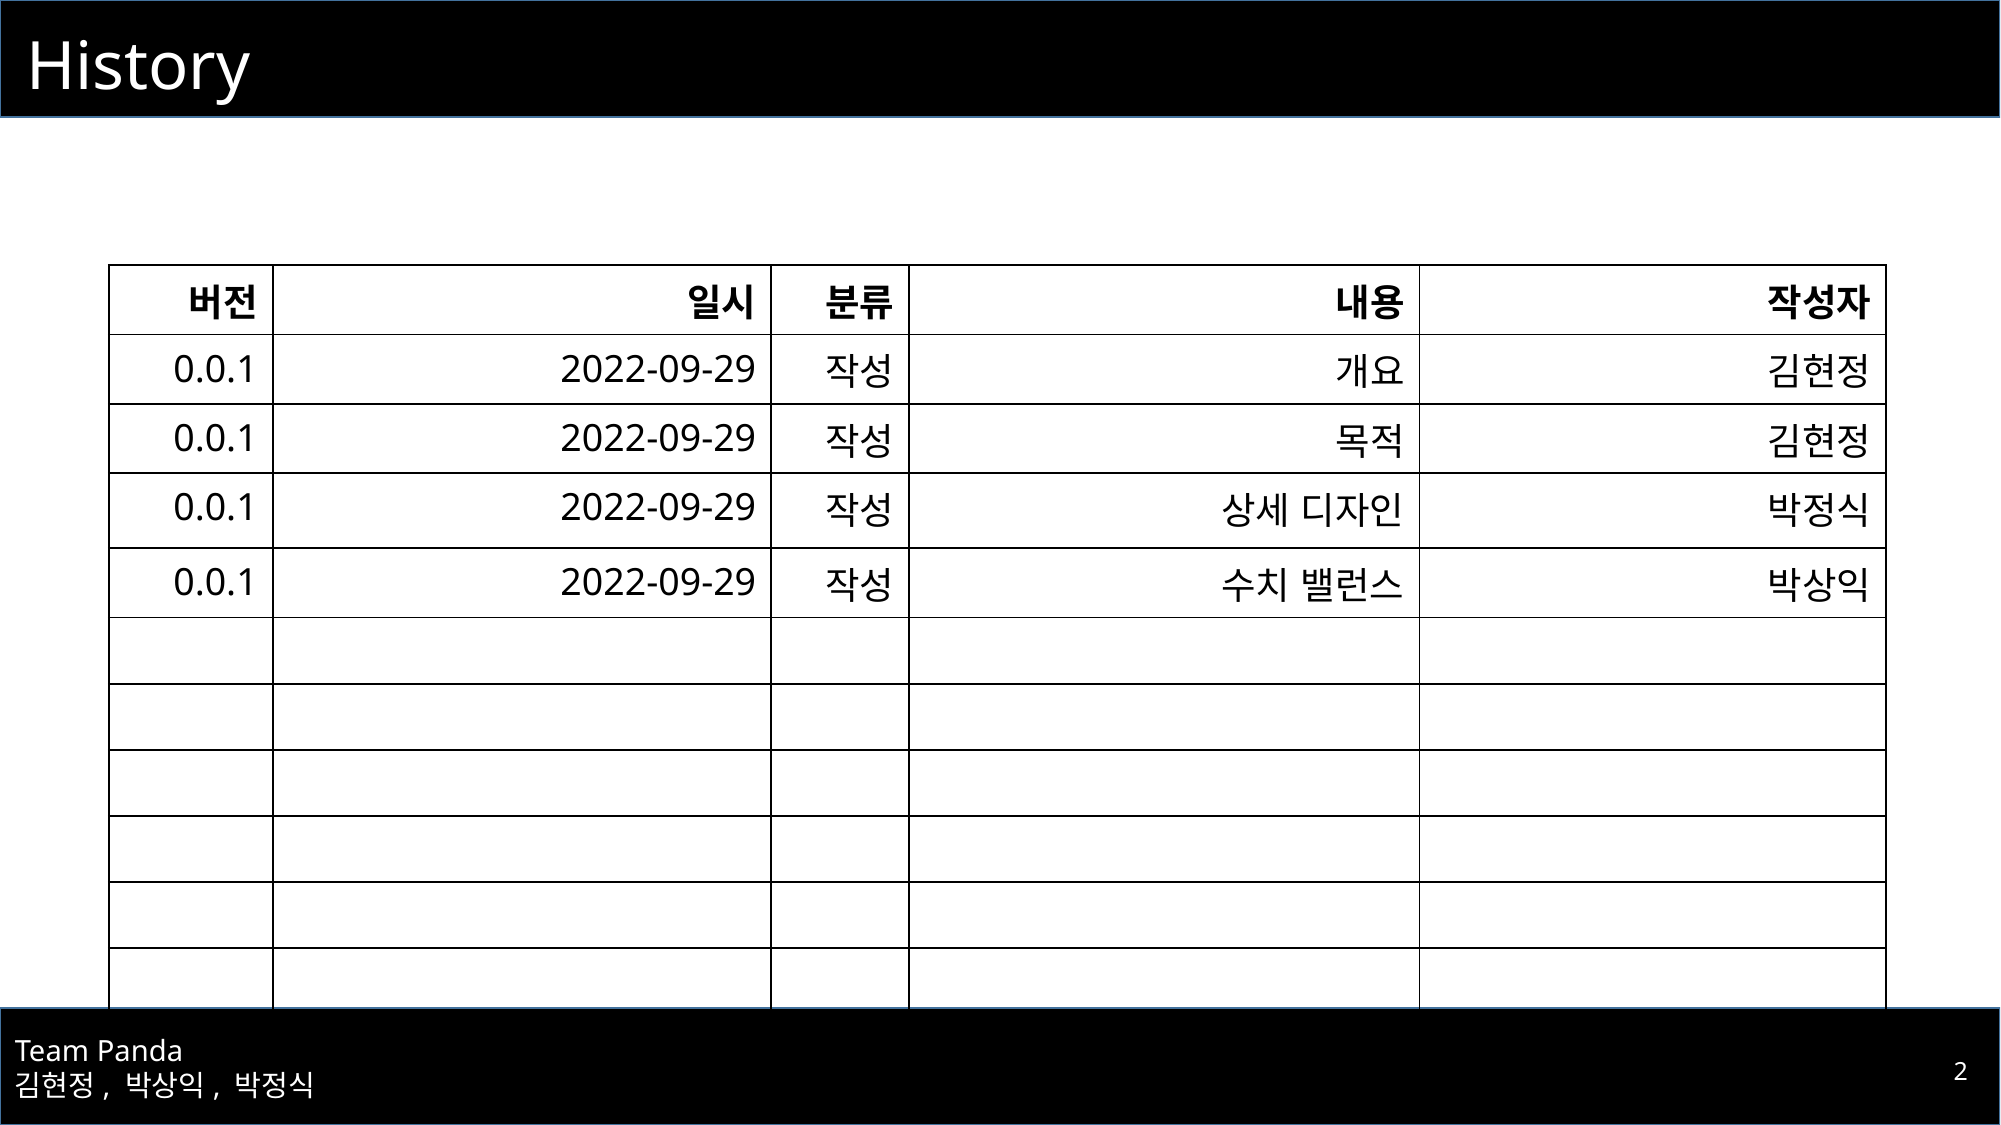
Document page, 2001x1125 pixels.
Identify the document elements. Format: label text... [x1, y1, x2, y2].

table_cell [274, 618, 770, 683]
table_cell [772, 618, 908, 683]
table_cell [1420, 685, 1885, 749]
table_cell [1420, 817, 1885, 881]
table_cell [910, 949, 1419, 1013]
table_cell [274, 883, 770, 947]
table_cell [772, 817, 908, 881]
table_header 작성자 [1420, 266, 1885, 334]
table_cell [1420, 949, 1885, 1013]
table_cell 작성 [772, 405, 908, 472]
table_cell [772, 751, 908, 815]
title History [10, 3, 1736, 132]
table_cell [274, 817, 770, 881]
table_header 내용 [910, 266, 1419, 334]
table_cell 2022-09-29 [274, 549, 770, 617]
table_cell [772, 883, 908, 947]
table_header 일시 [274, 266, 770, 334]
table_cell [110, 685, 272, 749]
table_cell 수치 밸런스 [910, 549, 1419, 617]
table_cell [1420, 618, 1885, 683]
table_cell [110, 751, 272, 815]
table_cell [1420, 751, 1885, 815]
table_cell 작성 [772, 549, 908, 617]
table_cell 0.0.1 [110, 549, 272, 617]
table_cell [110, 618, 272, 683]
table_cell 개요 [910, 335, 1419, 403]
table_cell [110, 949, 272, 1013]
table_header 버전 [110, 266, 272, 334]
table_cell 0.0.1 [110, 335, 272, 403]
table_cell 2022-09-29 [274, 474, 770, 547]
table_cell [910, 685, 1419, 749]
table_cell 2022-09-29 [274, 335, 770, 403]
table_cell 박상익 [1420, 549, 1885, 617]
table_cell [274, 685, 770, 749]
table_cell [274, 949, 770, 1013]
table_cell [274, 751, 770, 815]
table_cell 박정식 [1420, 474, 1885, 547]
table_cell [772, 949, 908, 1013]
table_cell 2022-09-29 [274, 405, 770, 472]
table_cell [110, 883, 272, 947]
table_cell 김현정 [1420, 335, 1885, 403]
table_cell 상세 디자인 [910, 474, 1419, 547]
table_cell 0.0.1 [110, 405, 272, 472]
table_cell 작성 [772, 474, 908, 547]
table_cell [910, 618, 1419, 683]
table_cell [910, 817, 1419, 881]
table_cell 작성 [772, 335, 908, 403]
table_cell [910, 883, 1419, 947]
table_cell [1420, 883, 1885, 947]
table_cell 0.0.1 [110, 474, 272, 547]
table_cell [910, 751, 1419, 815]
table_cell 목적 [910, 405, 1419, 472]
table_cell [110, 817, 272, 881]
table_cell 김현정 [1420, 405, 1885, 472]
table_header 분류 [772, 266, 908, 334]
table_cell [772, 685, 908, 749]
